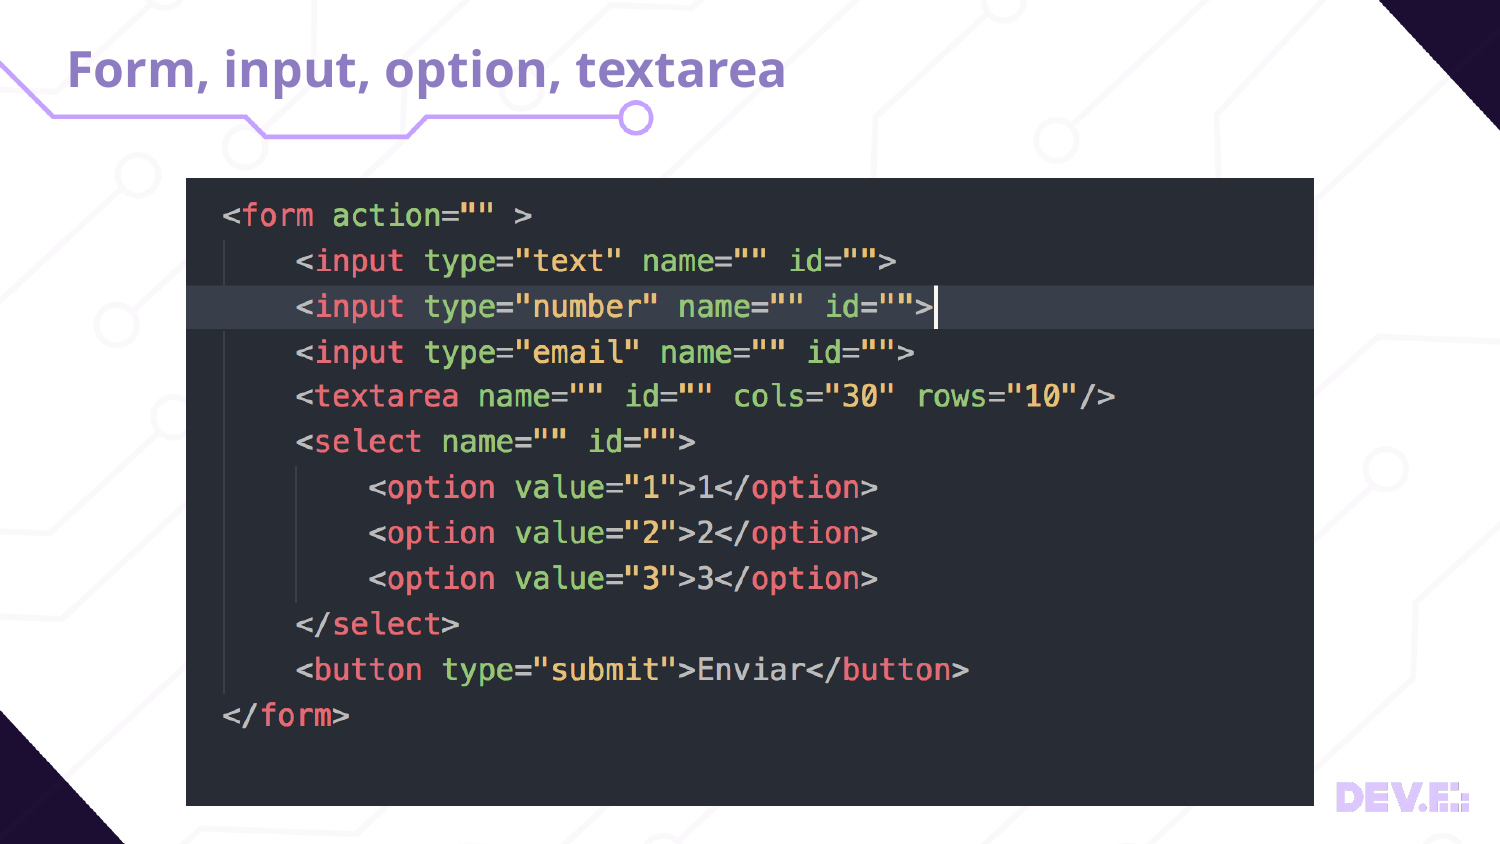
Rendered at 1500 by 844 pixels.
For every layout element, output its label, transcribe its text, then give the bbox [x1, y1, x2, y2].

picture [0, 0, 1500, 844]
title Form, input, option, textarea [51, 22, 1449, 117]
